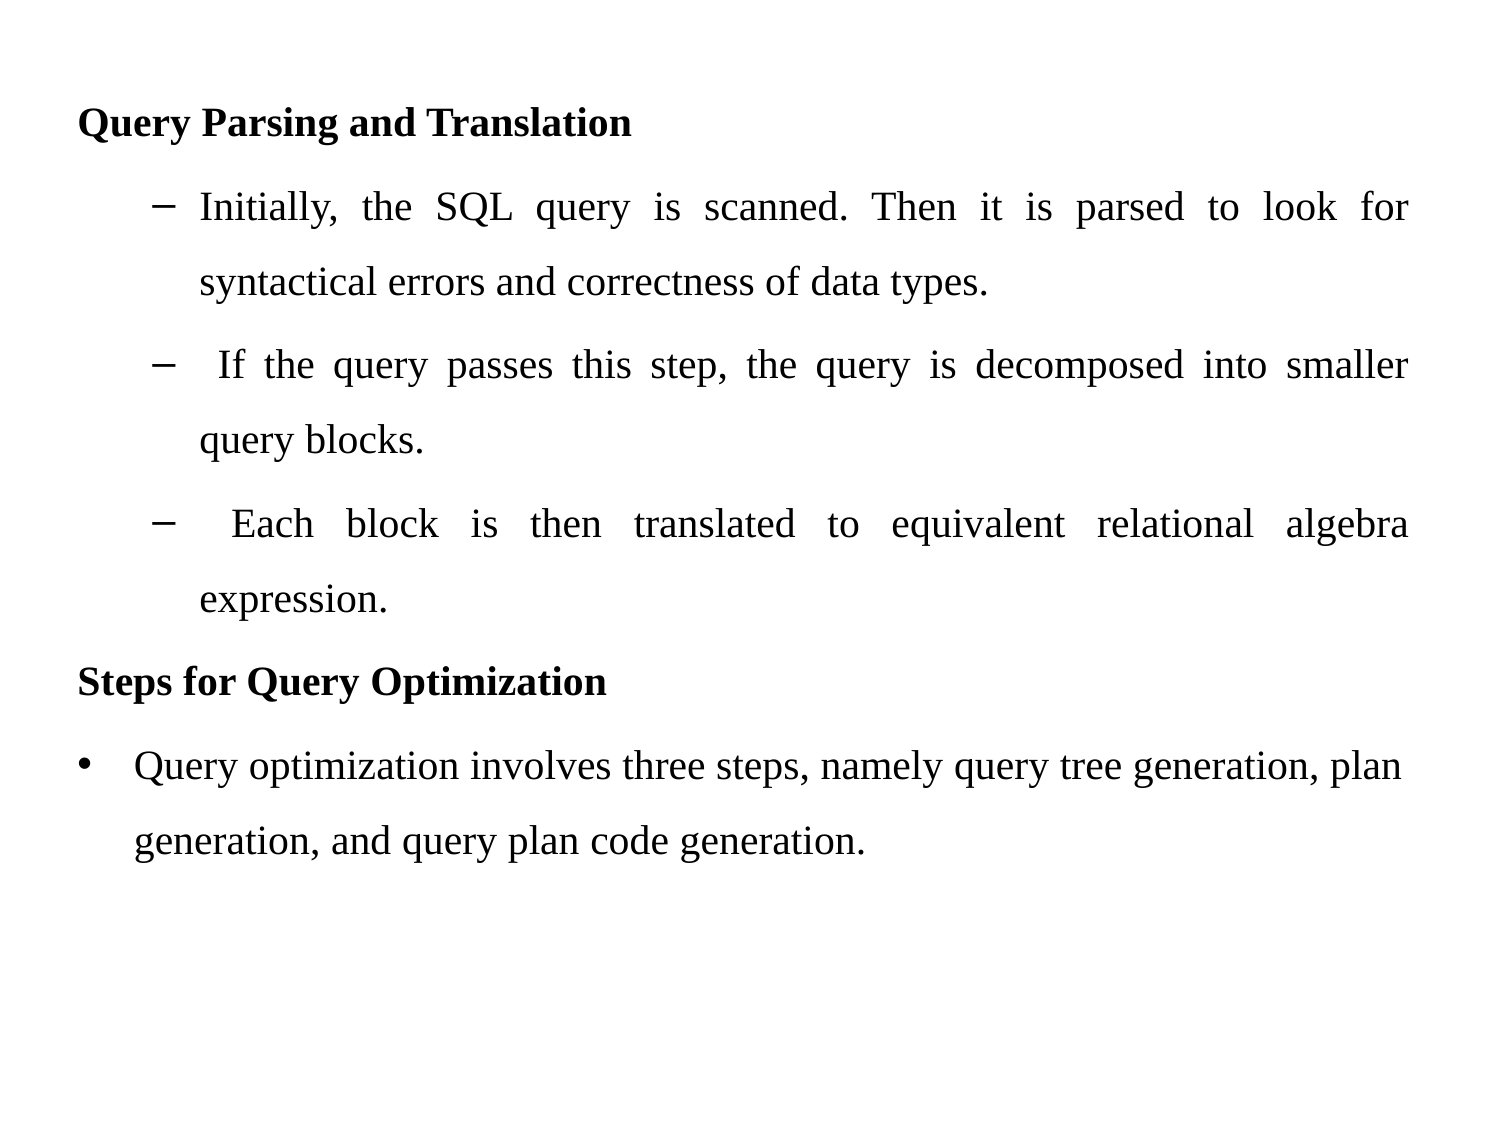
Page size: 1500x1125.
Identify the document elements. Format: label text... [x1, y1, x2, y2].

list Query Parsing and Translation Initially, the SQL query is scanned. Then it is parsed to look for syntactical errors and correctness of data types. If the query passes this step, the query is decomposed into smaller query blocks. Each block is then translated to equivalent relational algebra expression. Steps for Query Optimization Query optimization involves three steps, namely query tree generation, plan generation, and query plan code generation. [62, 62, 1425, 1088]
